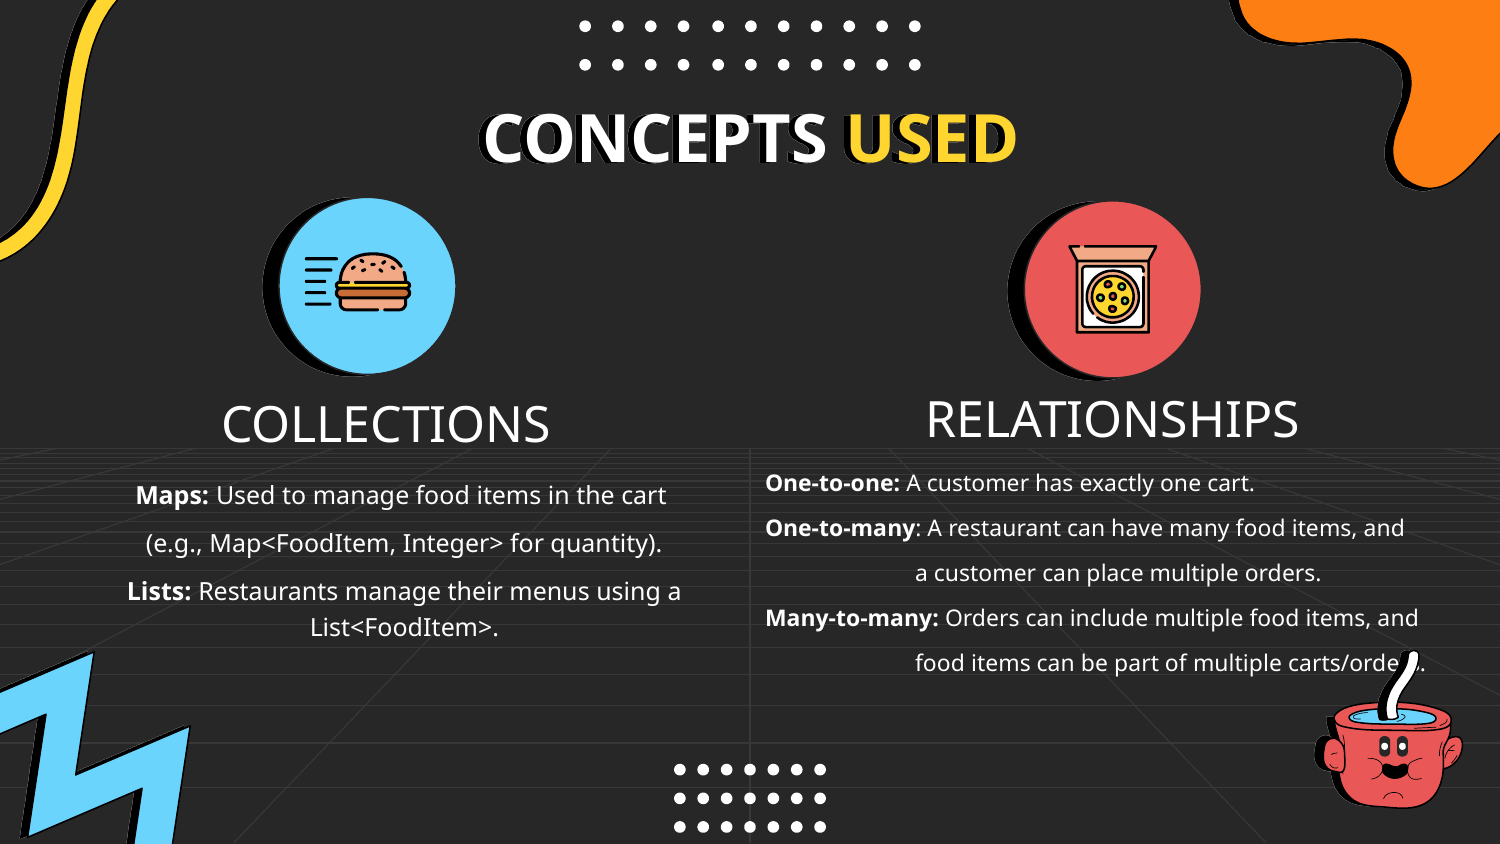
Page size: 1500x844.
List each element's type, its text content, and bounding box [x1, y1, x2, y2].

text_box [1323, 650, 1463, 809]
subtitle One-to-one: A customer has exactly one cart. One-to-many: A restaurant can have many food items, and a customer can place multiple orders. Many-to-many: Orders can include multiple food items, and food items can be part of multiple carts/orders. [750, 430, 1500, 709]
title CONCEPTS USED [135, 97, 1383, 173]
subtitle RELATIONSHIPS [873, 387, 1353, 430]
text_box [1024, 200, 1202, 378]
text_box [278, 197, 457, 375]
subtitle Maps: Used to manage food items in the cart (e.g., Map<FoodItem, Integer> for quantity). Lists: Restaurants manage their menus using a List<FoodItem>. [69, 467, 740, 647]
subtitle COLLECTIONS [181, 392, 592, 453]
text_box [0, 651, 191, 844]
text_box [0, 0, 131, 270]
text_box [1068, 244, 1158, 334]
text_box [304, 252, 412, 312]
